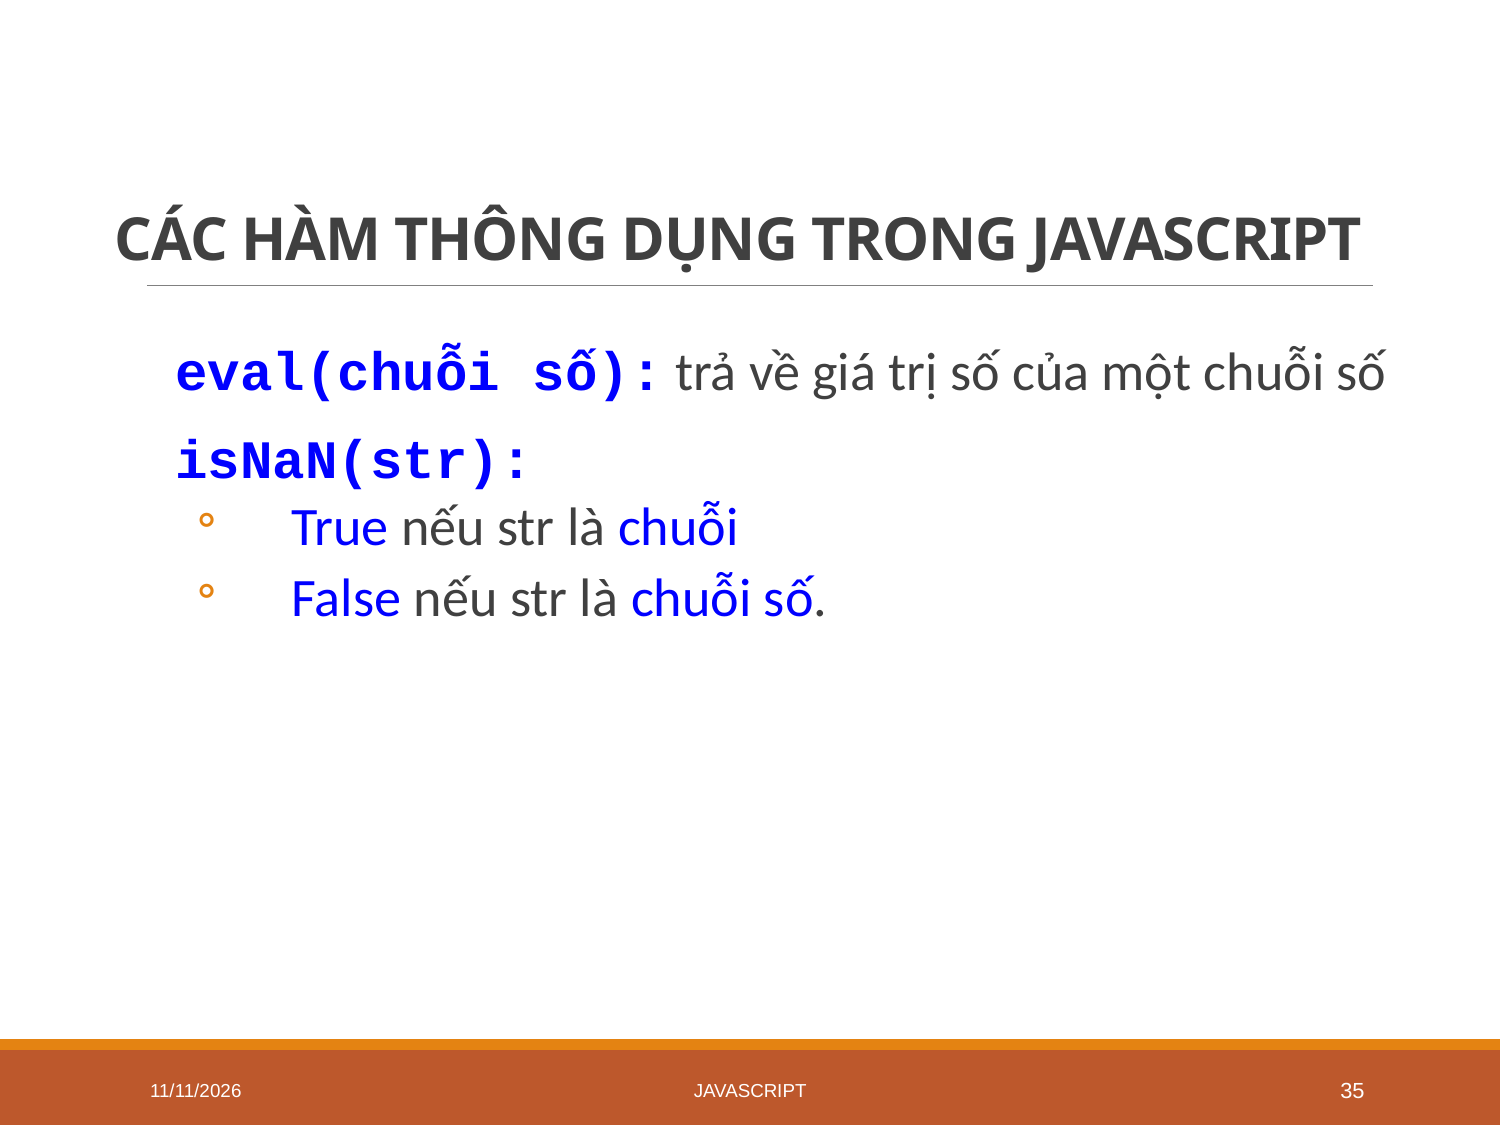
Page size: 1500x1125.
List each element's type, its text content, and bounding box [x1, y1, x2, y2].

slide_number 35 [1218, 1059, 1380, 1120]
footer JavaScript [453, 1059, 1047, 1120]
title CÁC HÀM THÔNG DỤNG TRONG JAVASCRIPT [99, 149, 1438, 280]
list eval(chuỗi số): trả về giá trị số của một chuỗi số isNaN(str): True nếu str là chuỗi False nếu str là chuỗi số. [81, 336, 1419, 974]
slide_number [135, 1059, 440, 1120]
